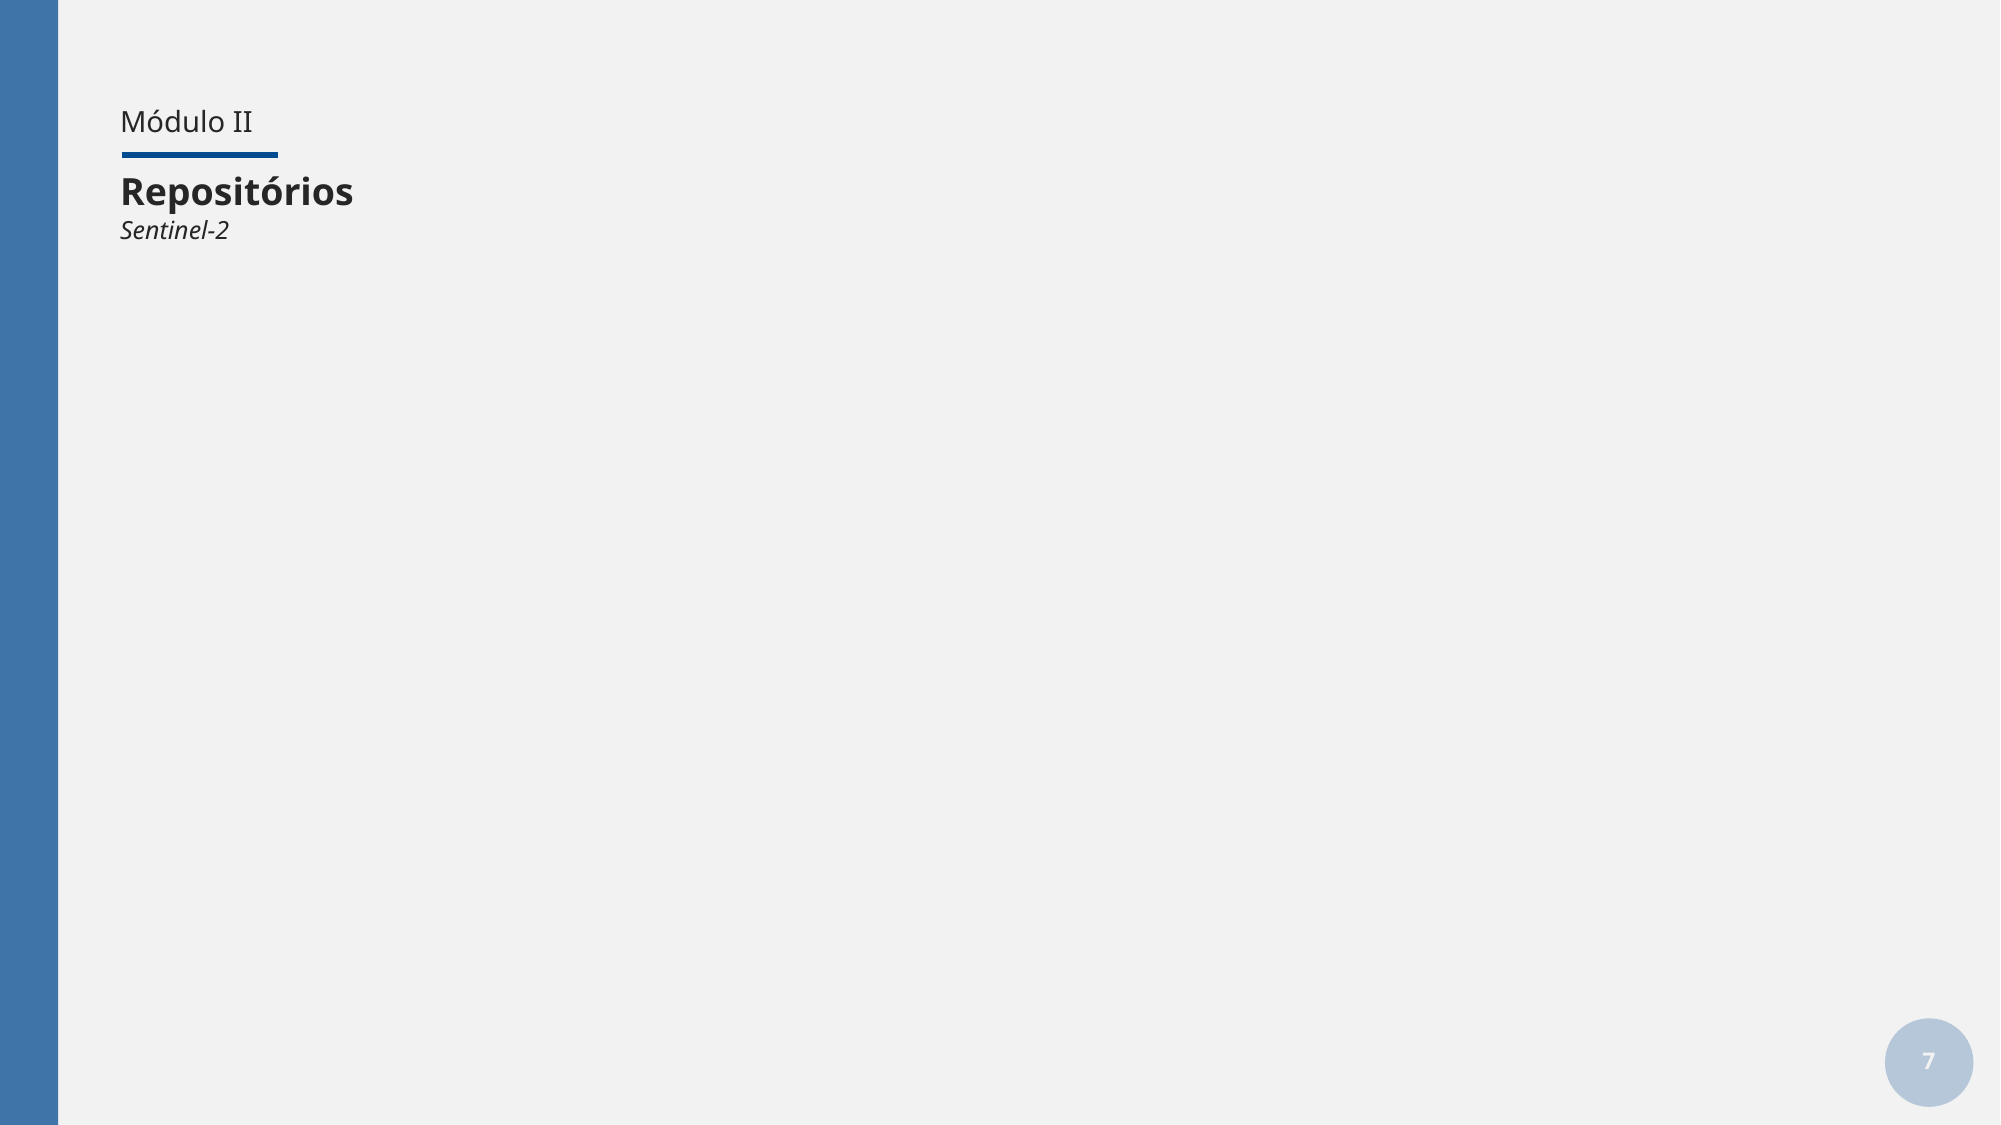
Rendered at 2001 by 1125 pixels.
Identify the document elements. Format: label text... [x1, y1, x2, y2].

text_box Sentinel-2 [105, 200, 1000, 264]
text_box 7 [1883, 1017, 1975, 1108]
text_box [0, 0, 59, 1125]
title Módulo II [105, 91, 279, 155]
text_box Repositórios [105, 161, 1000, 200]
